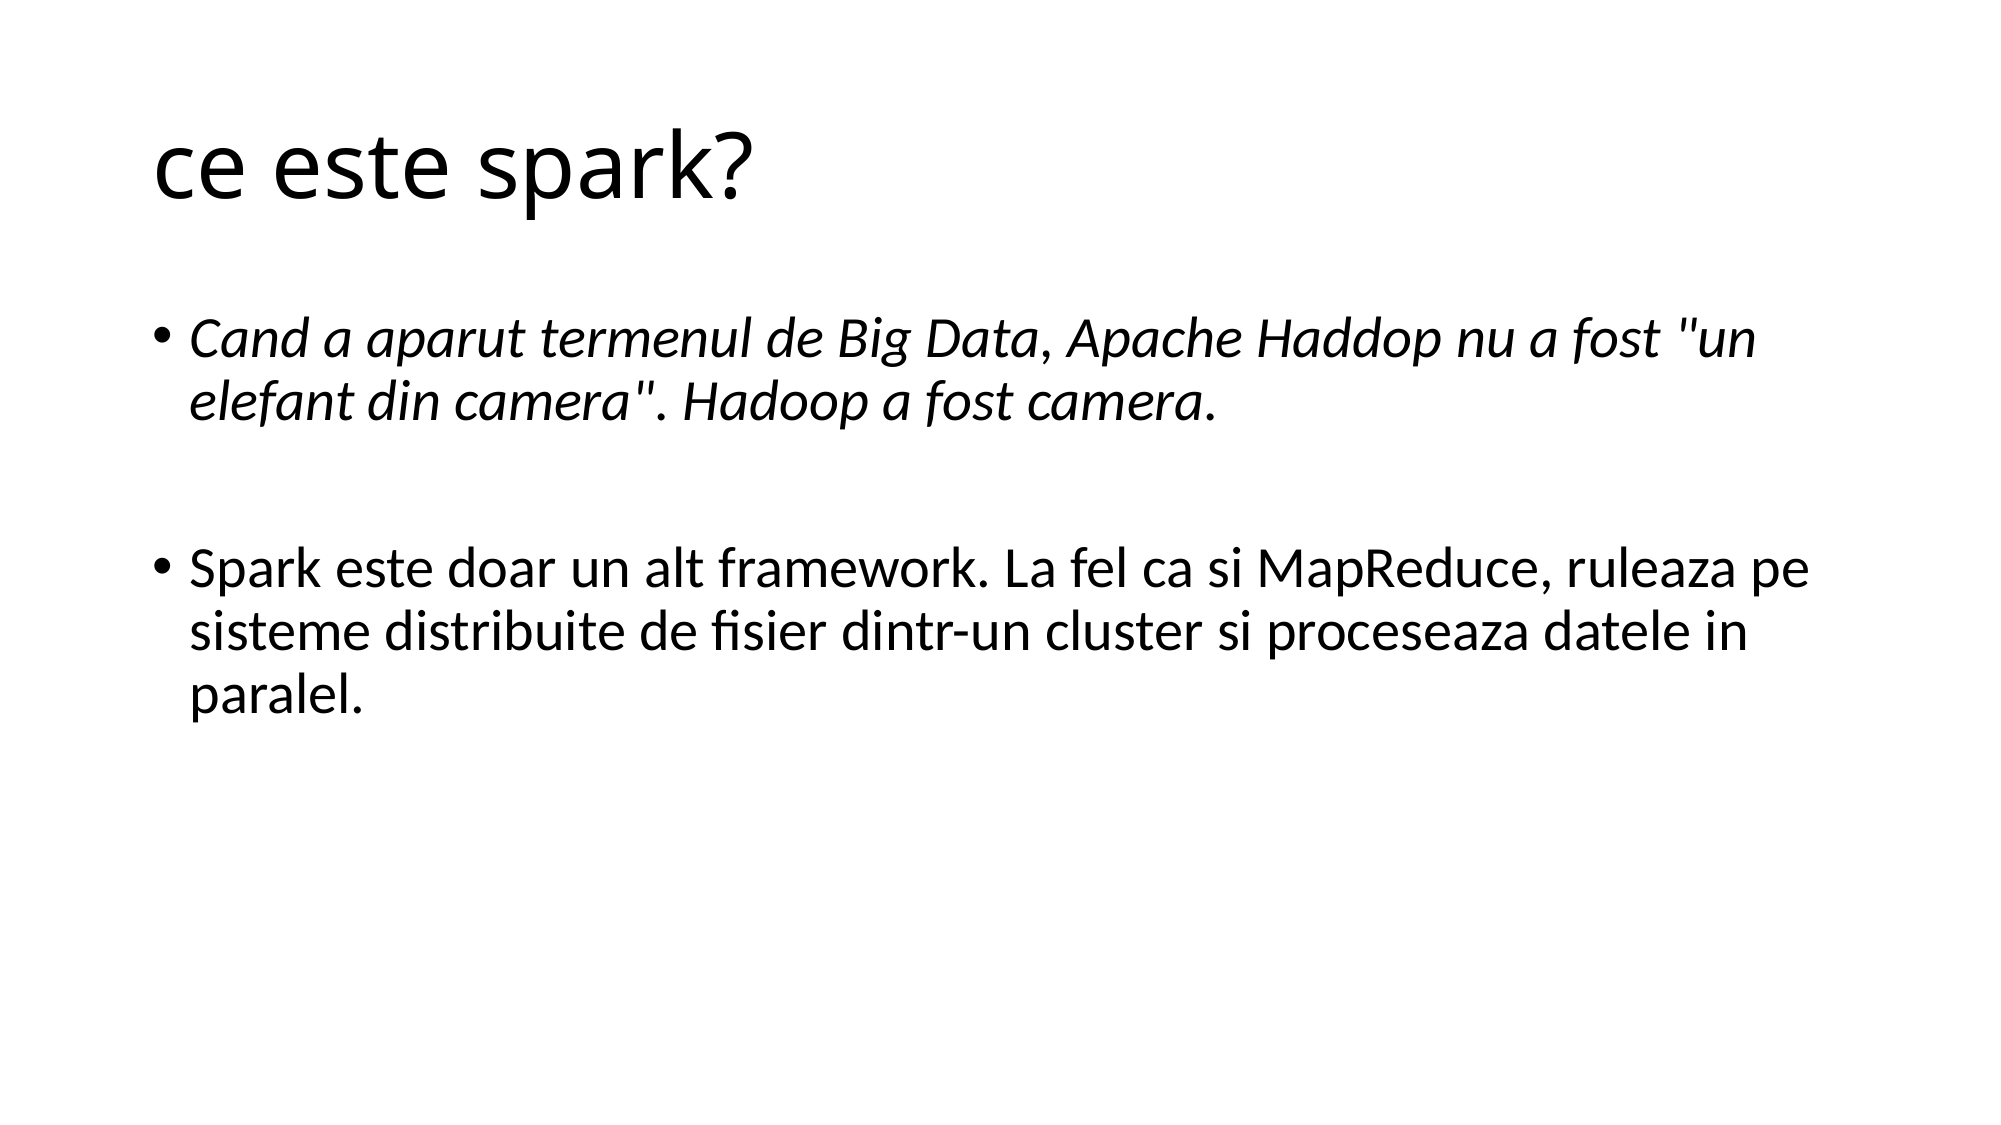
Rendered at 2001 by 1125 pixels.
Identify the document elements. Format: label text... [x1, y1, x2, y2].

list Cand a aparut termenul de Big Data, Apache Haddop nu a fost "un elefant din camera". Hadoop a fost camera. Spark este doar un alt framework. La fel ca si MapReduce, ruleaza pe sisteme distribuite de fisier dintr-un cluster si proceseaza datele in paralel. [137, 299, 1863, 1014]
title ce este spark? [137, 59, 1863, 278]
